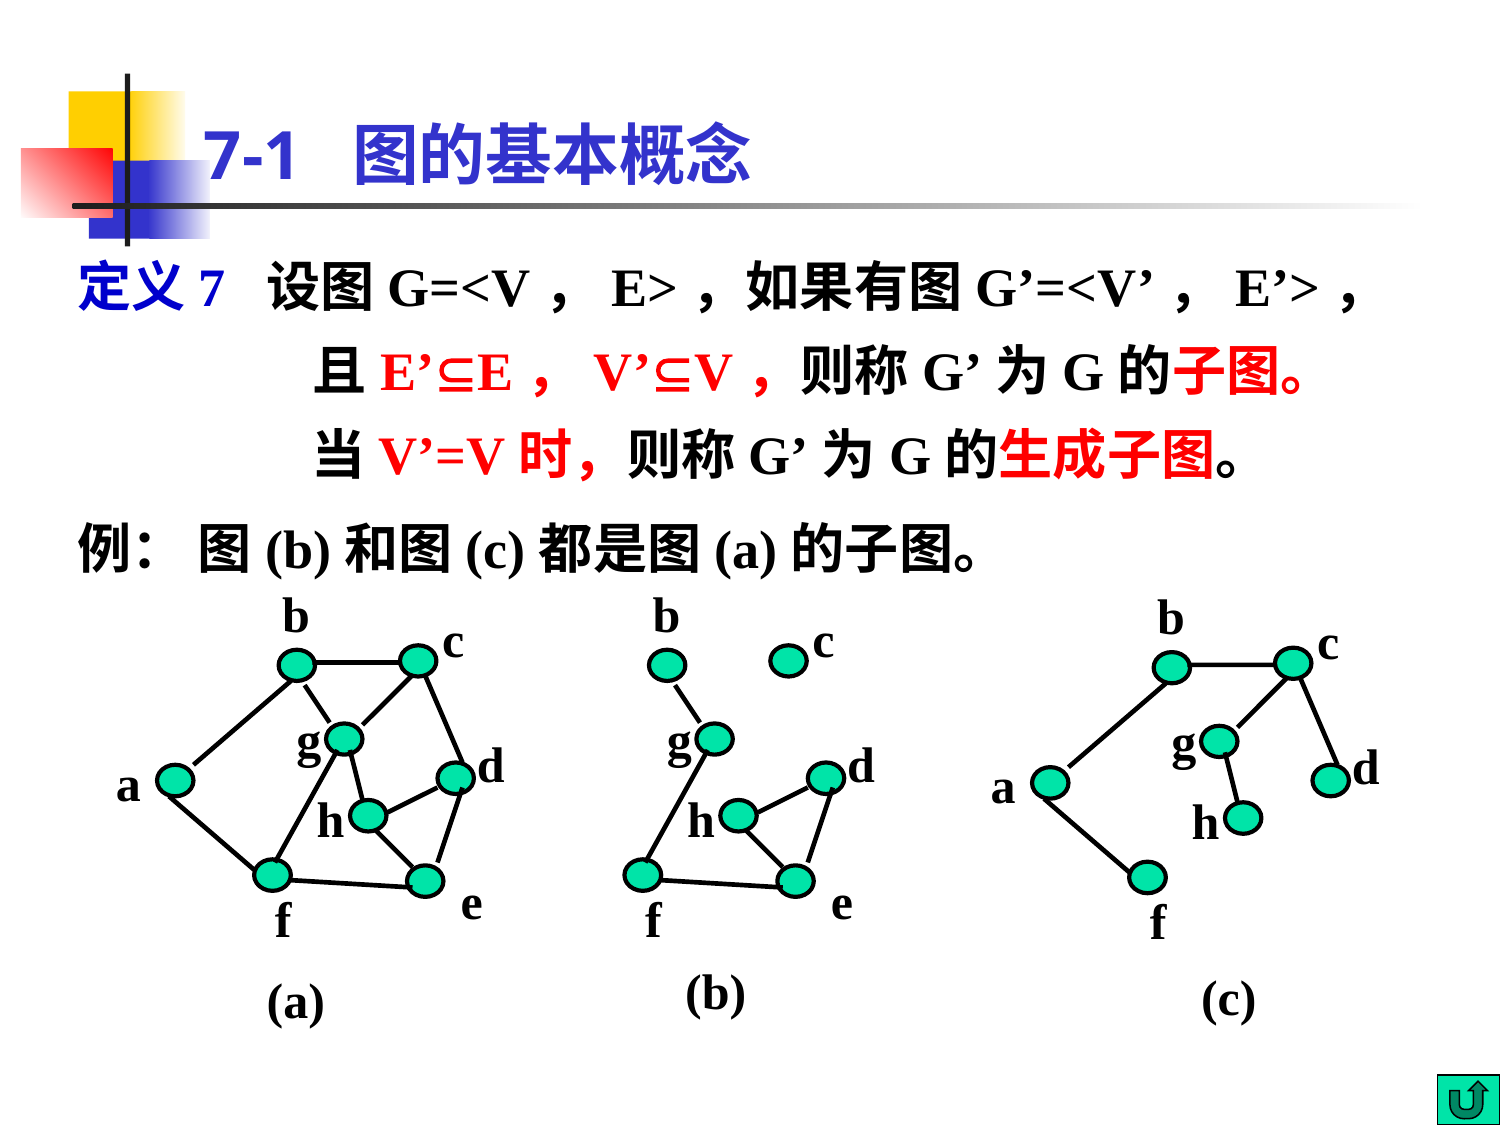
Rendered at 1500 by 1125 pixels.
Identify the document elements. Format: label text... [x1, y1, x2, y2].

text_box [62, 487, 1432, 1037]
list 定义7 设图G=<V，E>，如果有图G’=<V’，E’>，且E’E，V’V，则称G’为G的子图。 当V’=V时，则称G’为G的生成子图。 [62, 224, 1413, 487]
title 7-1 图的基本概念 [188, 12, 1468, 201]
text_box [1437, 1074, 1500, 1125]
slide_number [1187, 1050, 1500, 1125]
